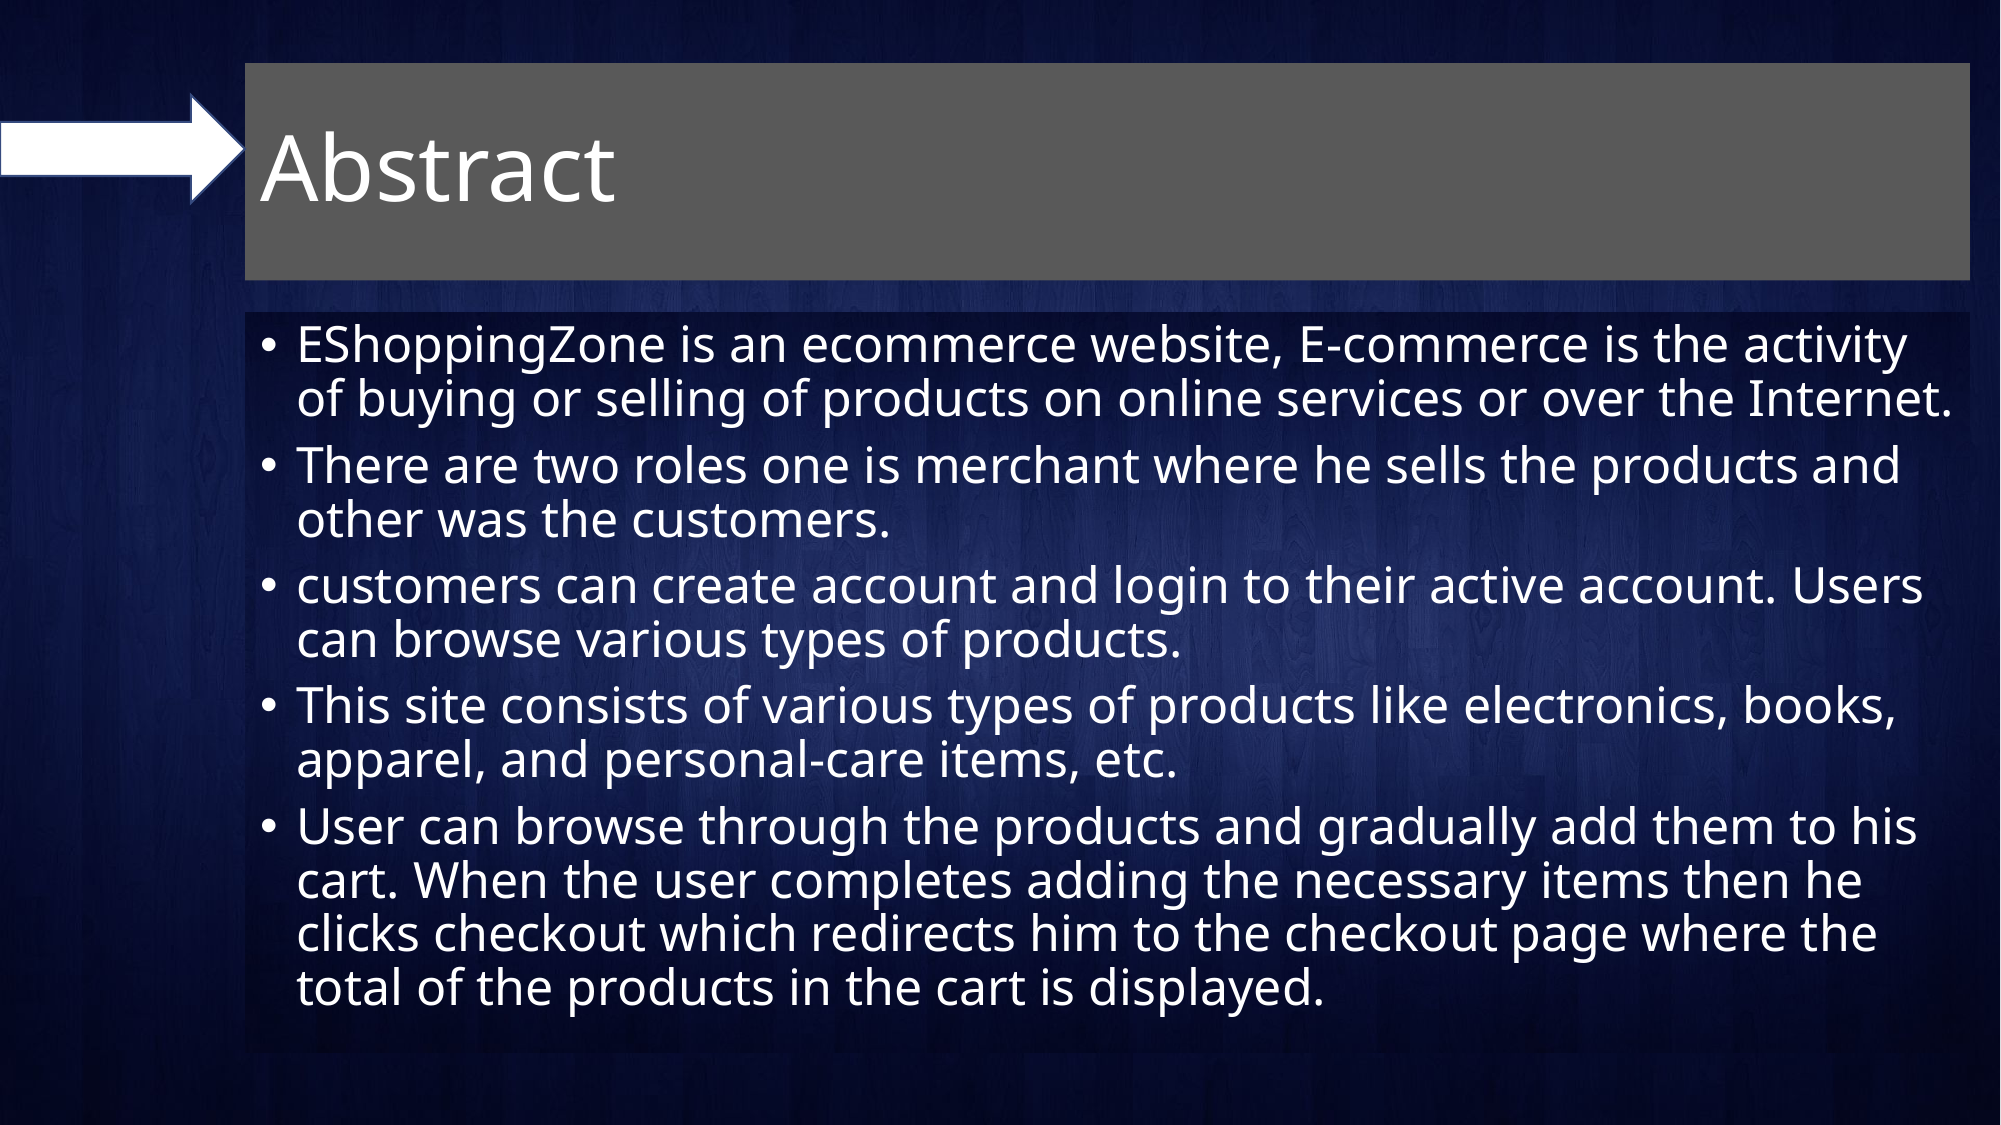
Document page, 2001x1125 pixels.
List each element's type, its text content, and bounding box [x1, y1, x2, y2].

text_box [0, 92, 247, 206]
list EShoppingZone is an ecommerce website, E-commerce is the activity of buying or selling of products on online services or over the Internet. There are two roles one is merchant where he sells the products and other was the customers. customers can create account and login to their active account. Users can browse various types of products. This site consists of various types of products like electronics, books, apparel, and personal-care items, etc. User can browse through the products and gradually add them to his cart. When the user completes adding the necessary items then he clicks checkout which redirects him to the checkout page where the total of the products in the cart is displayed. [245, 312, 1970, 1053]
picture [0, 0, 2001, 1125]
title Abstract [245, 63, 1970, 281]
